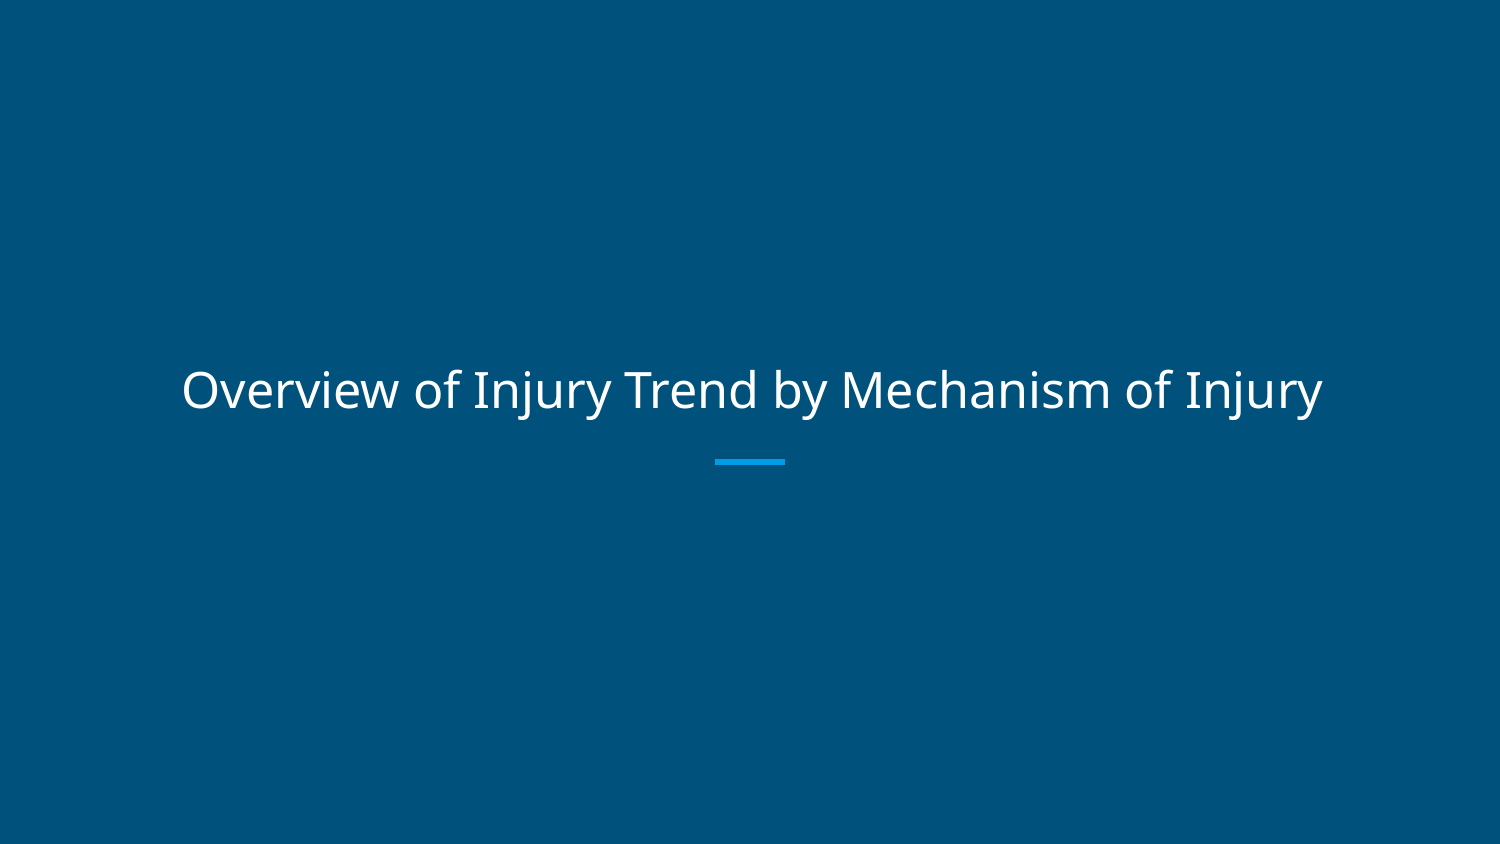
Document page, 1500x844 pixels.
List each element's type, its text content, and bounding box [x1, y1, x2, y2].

title Overview of Injury Trend by Mechanism of Injury [78, 289, 1428, 439]
